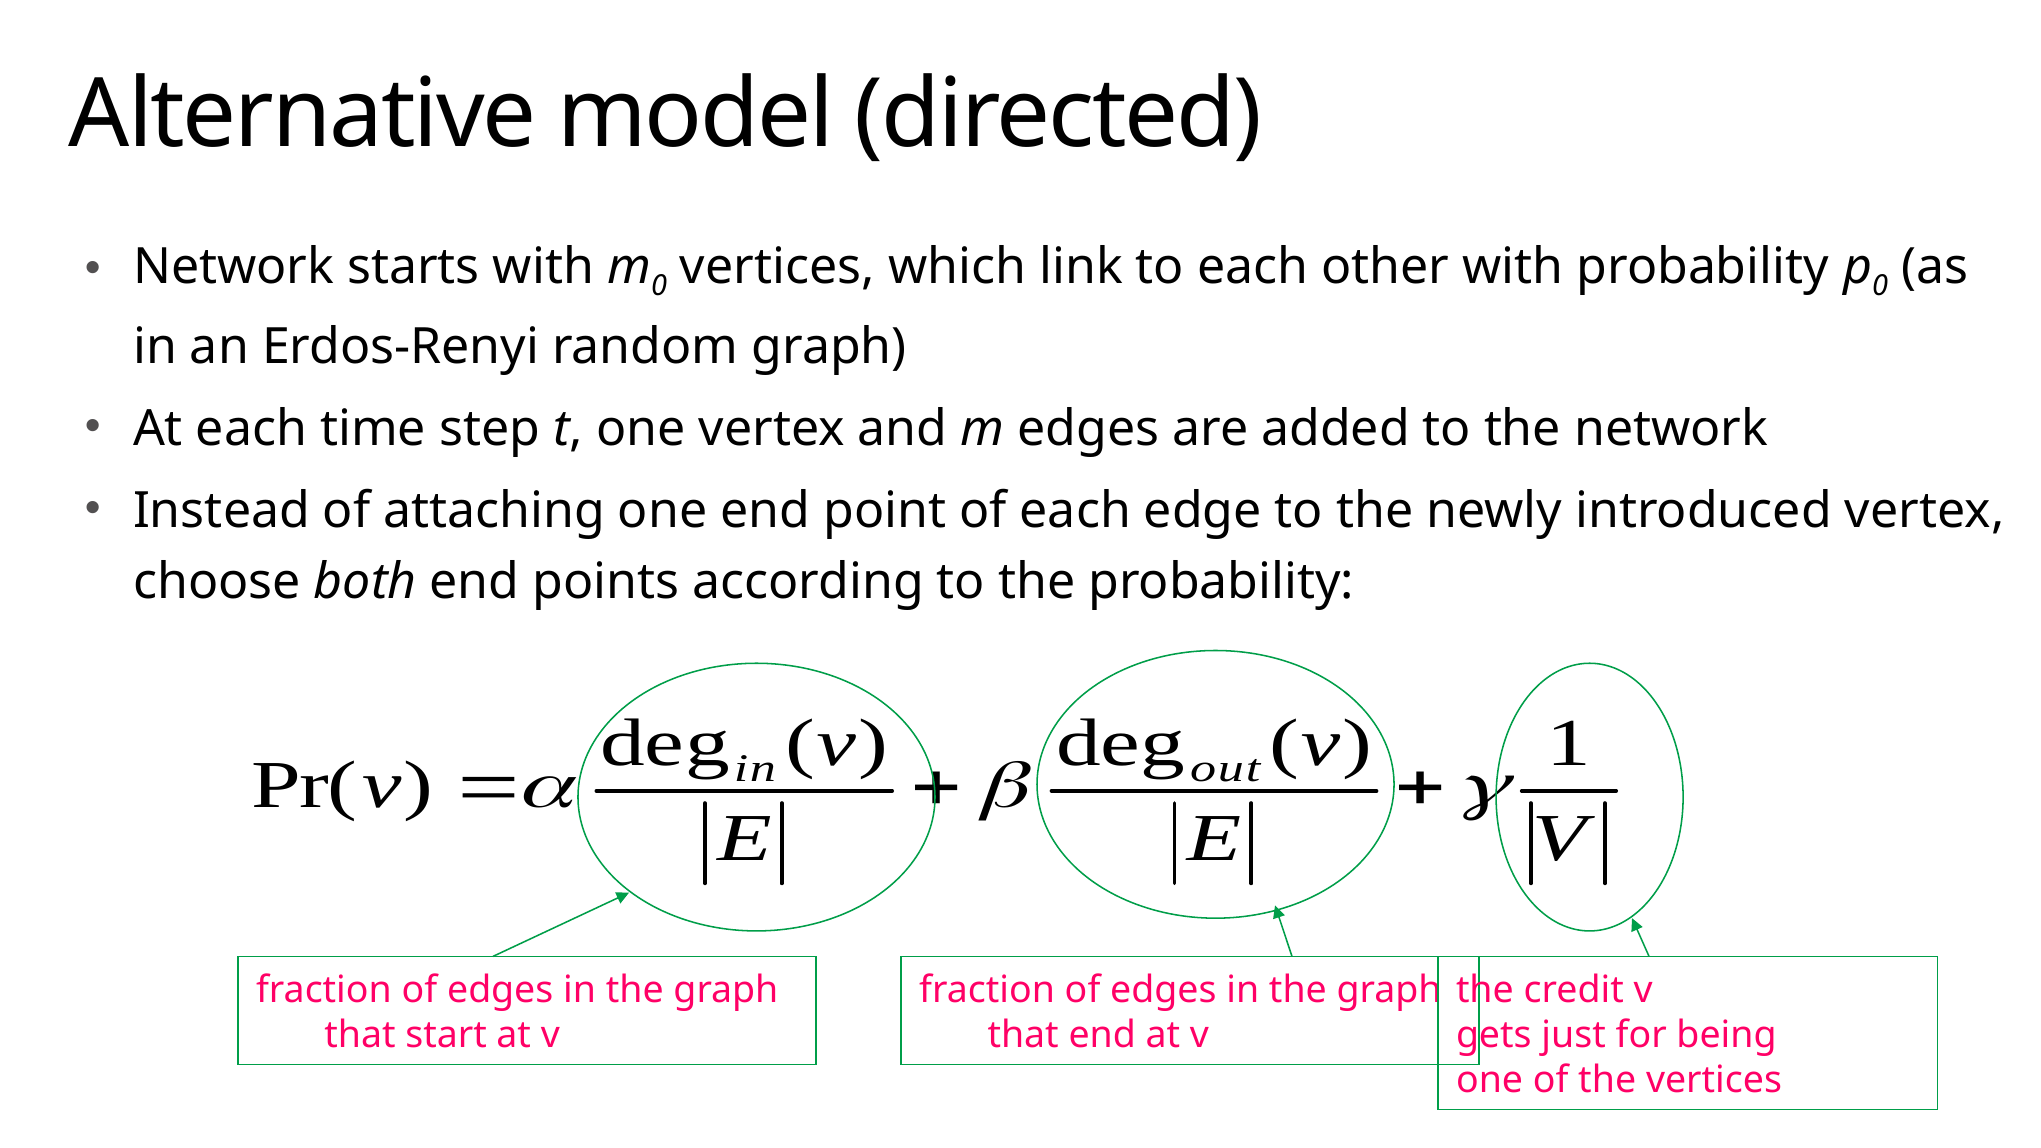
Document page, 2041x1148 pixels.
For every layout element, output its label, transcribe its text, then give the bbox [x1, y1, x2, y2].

text_box [1075, 650, 1356, 701]
title Alternative model (directed) [45, 48, 1996, 200]
text_box [632, 663, 881, 701]
text_box [1273, 905, 1293, 957]
text_box [1121, 898, 1310, 919]
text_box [237, 701, 1638, 898]
text_box [492, 898, 625, 957]
text_box [1524, 663, 1684, 931]
text_box [639, 898, 874, 931]
list Network starts with m0 vertices, which link to each other with probability p0 (as in an Erdos-Renyi random graph) At each time step t, one vertex and m edges are added to the network Instead of attaching one end point of each edge to the newly introduced vertex, choose both end points according to the probability: [66, 210, 2041, 619]
text_box fraction of edges in the graph that end at v [901, 956, 1437, 1065]
text_box [1631, 918, 1650, 957]
text_box the credit v gets just for being one of the vertices [1437, 956, 1938, 1110]
text_box fraction of edges in the graph that start at v [237, 956, 816, 1065]
